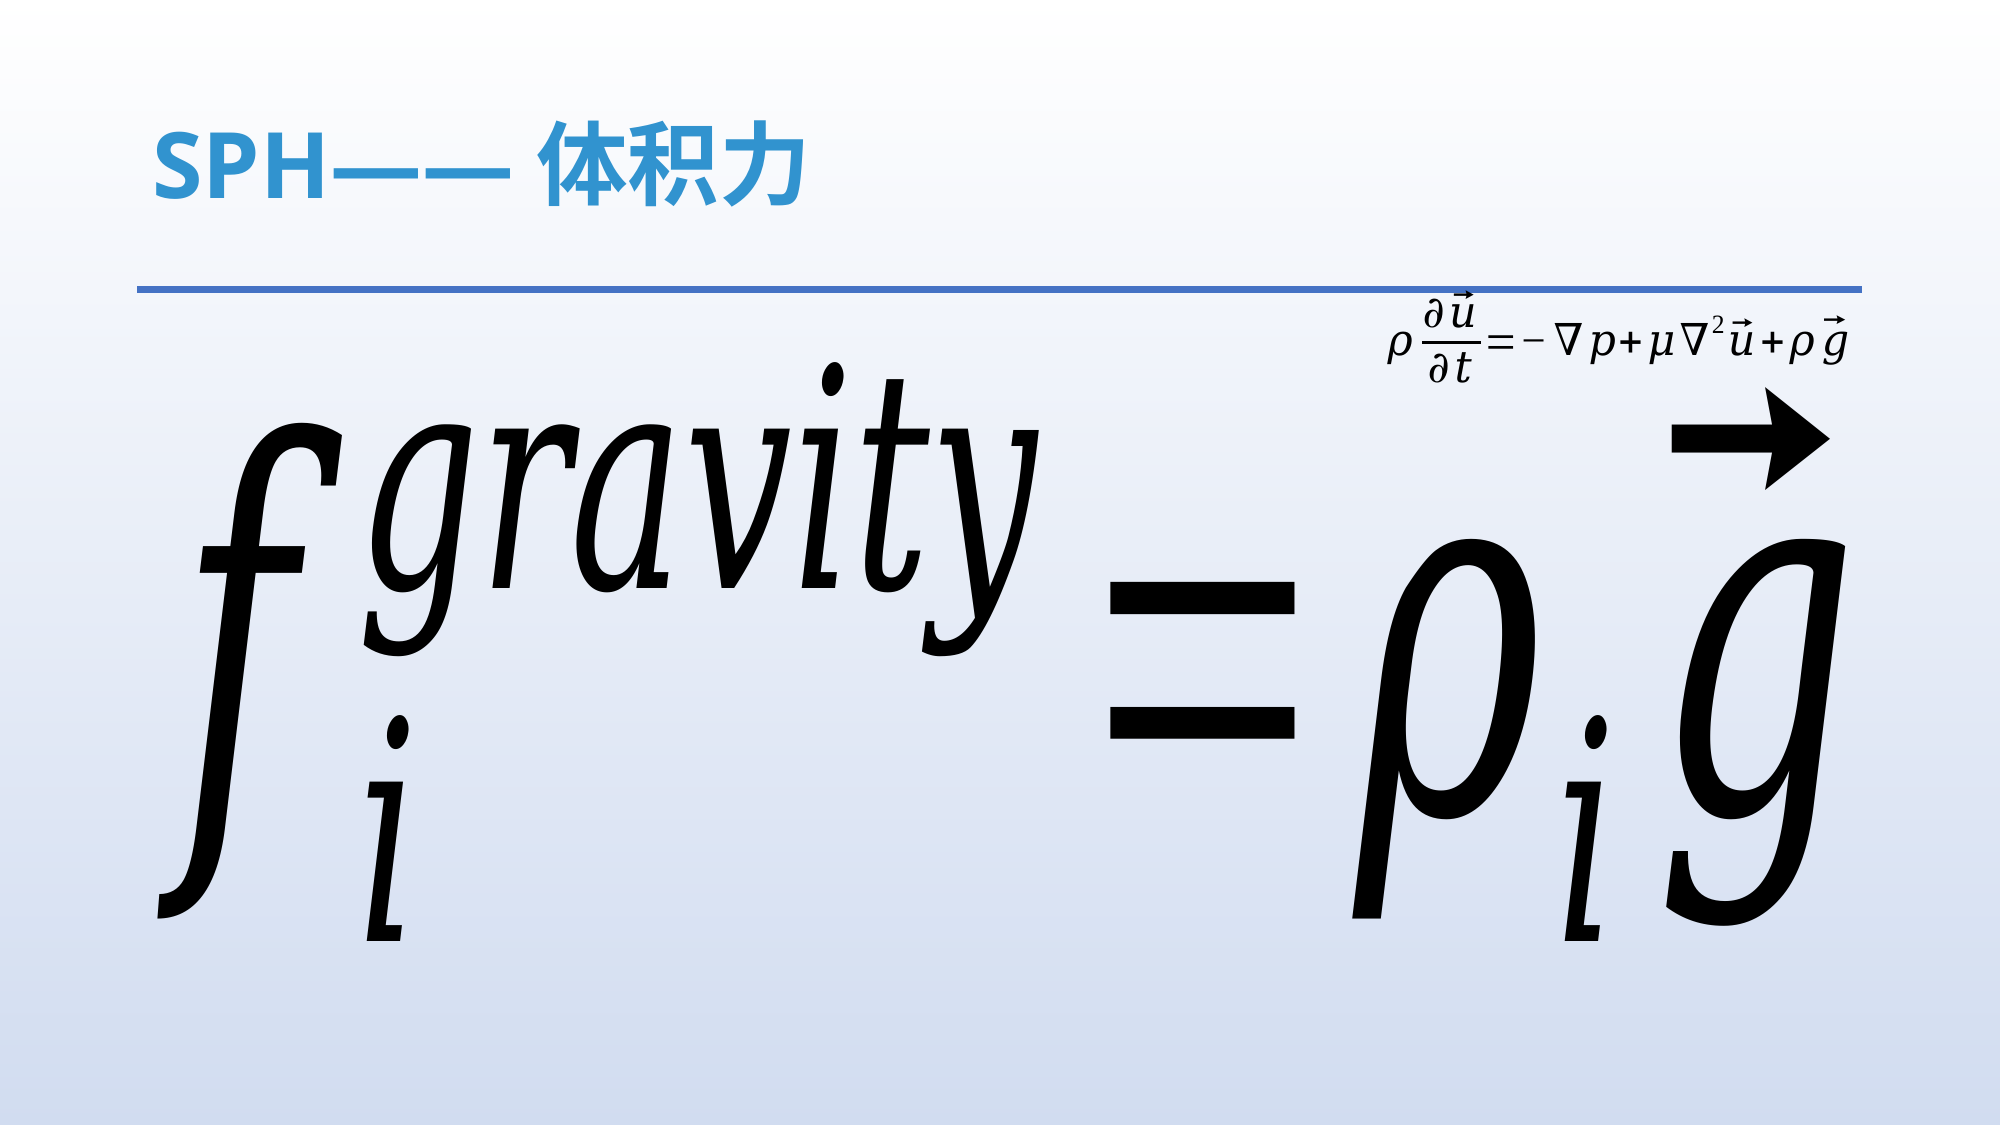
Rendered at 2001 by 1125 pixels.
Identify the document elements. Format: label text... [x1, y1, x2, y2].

title SPH——体积力 [137, 59, 1863, 278]
